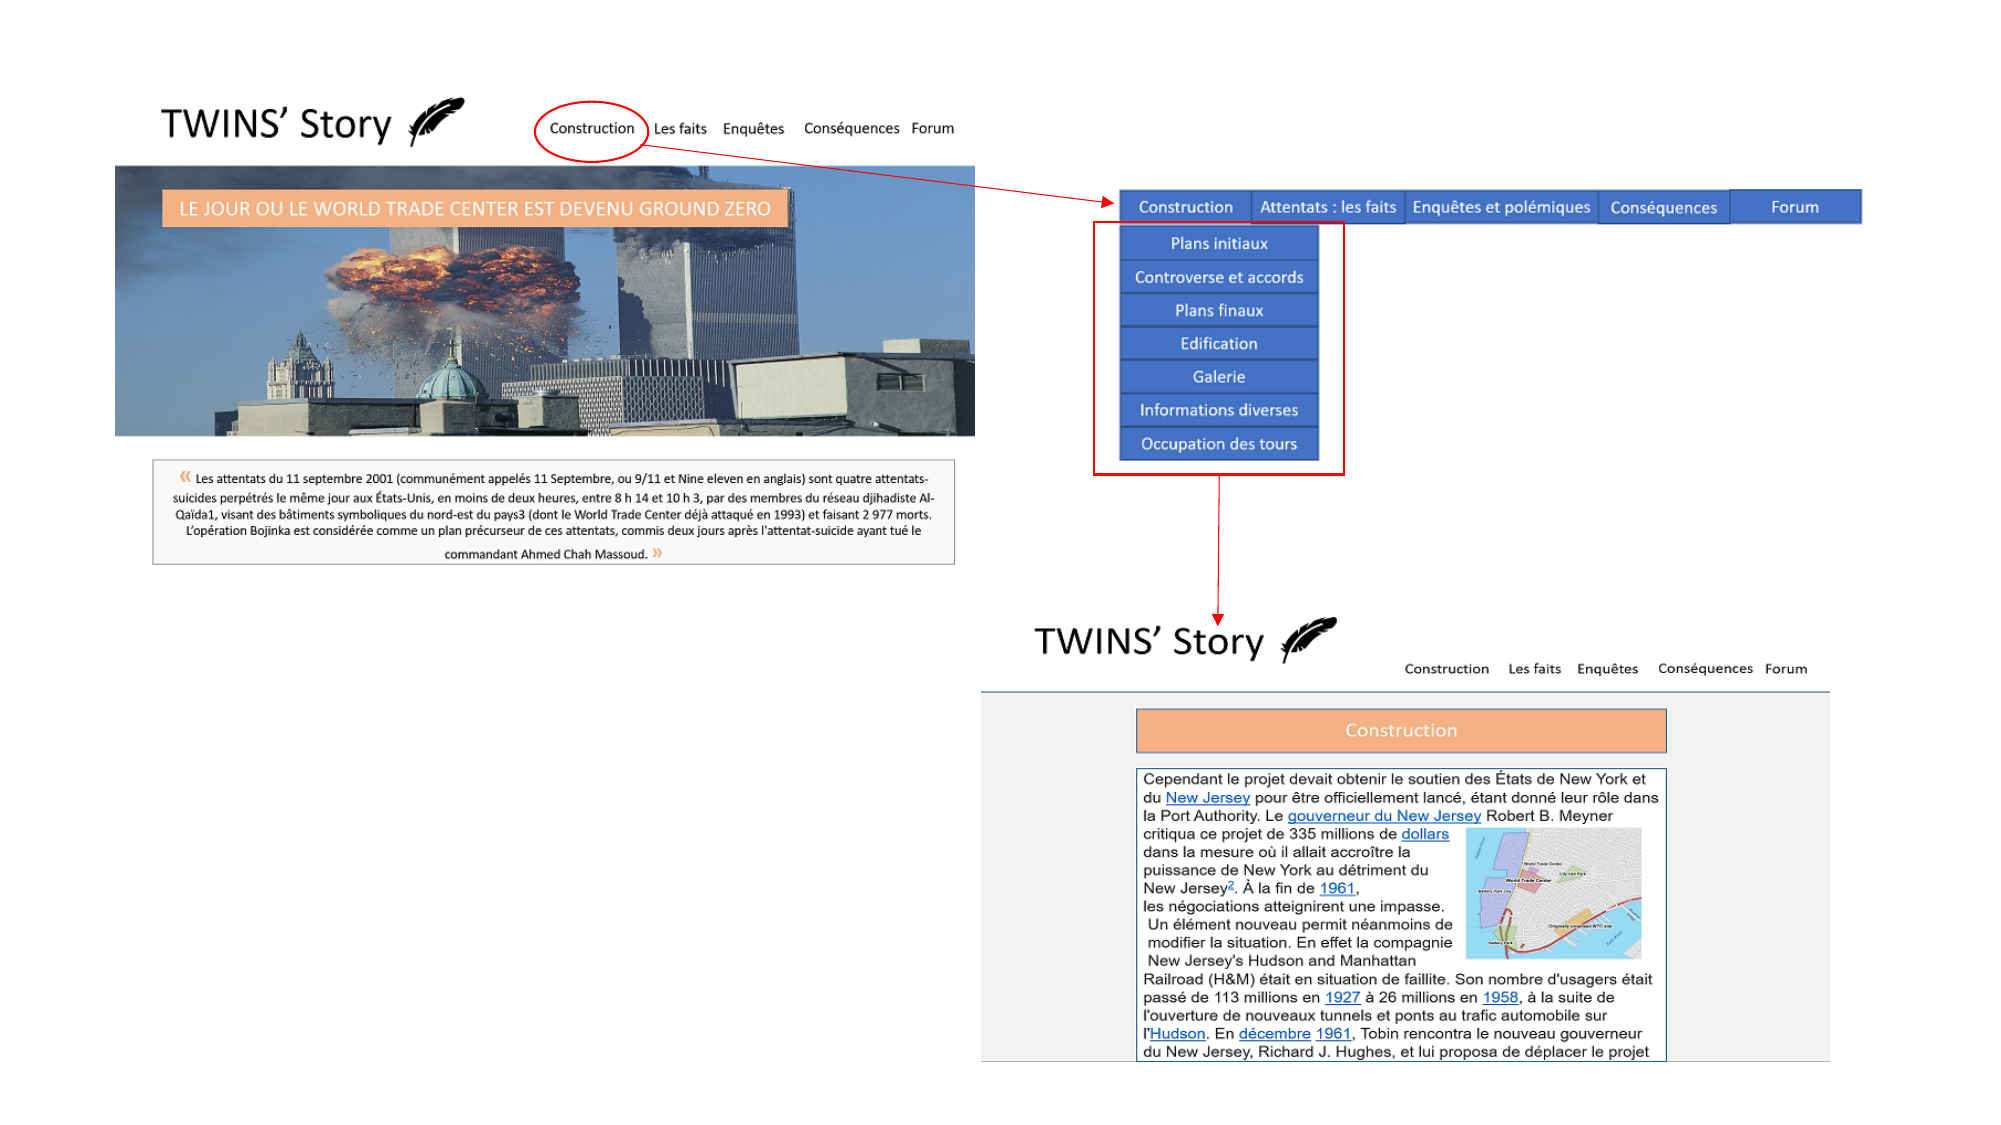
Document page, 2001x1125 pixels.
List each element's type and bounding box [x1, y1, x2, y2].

picture [115, 87, 975, 567]
picture [981, 615, 1830, 1062]
picture [1114, 179, 1873, 475]
text_box [640, 144, 1115, 204]
text_box [1093, 221, 1217, 476]
